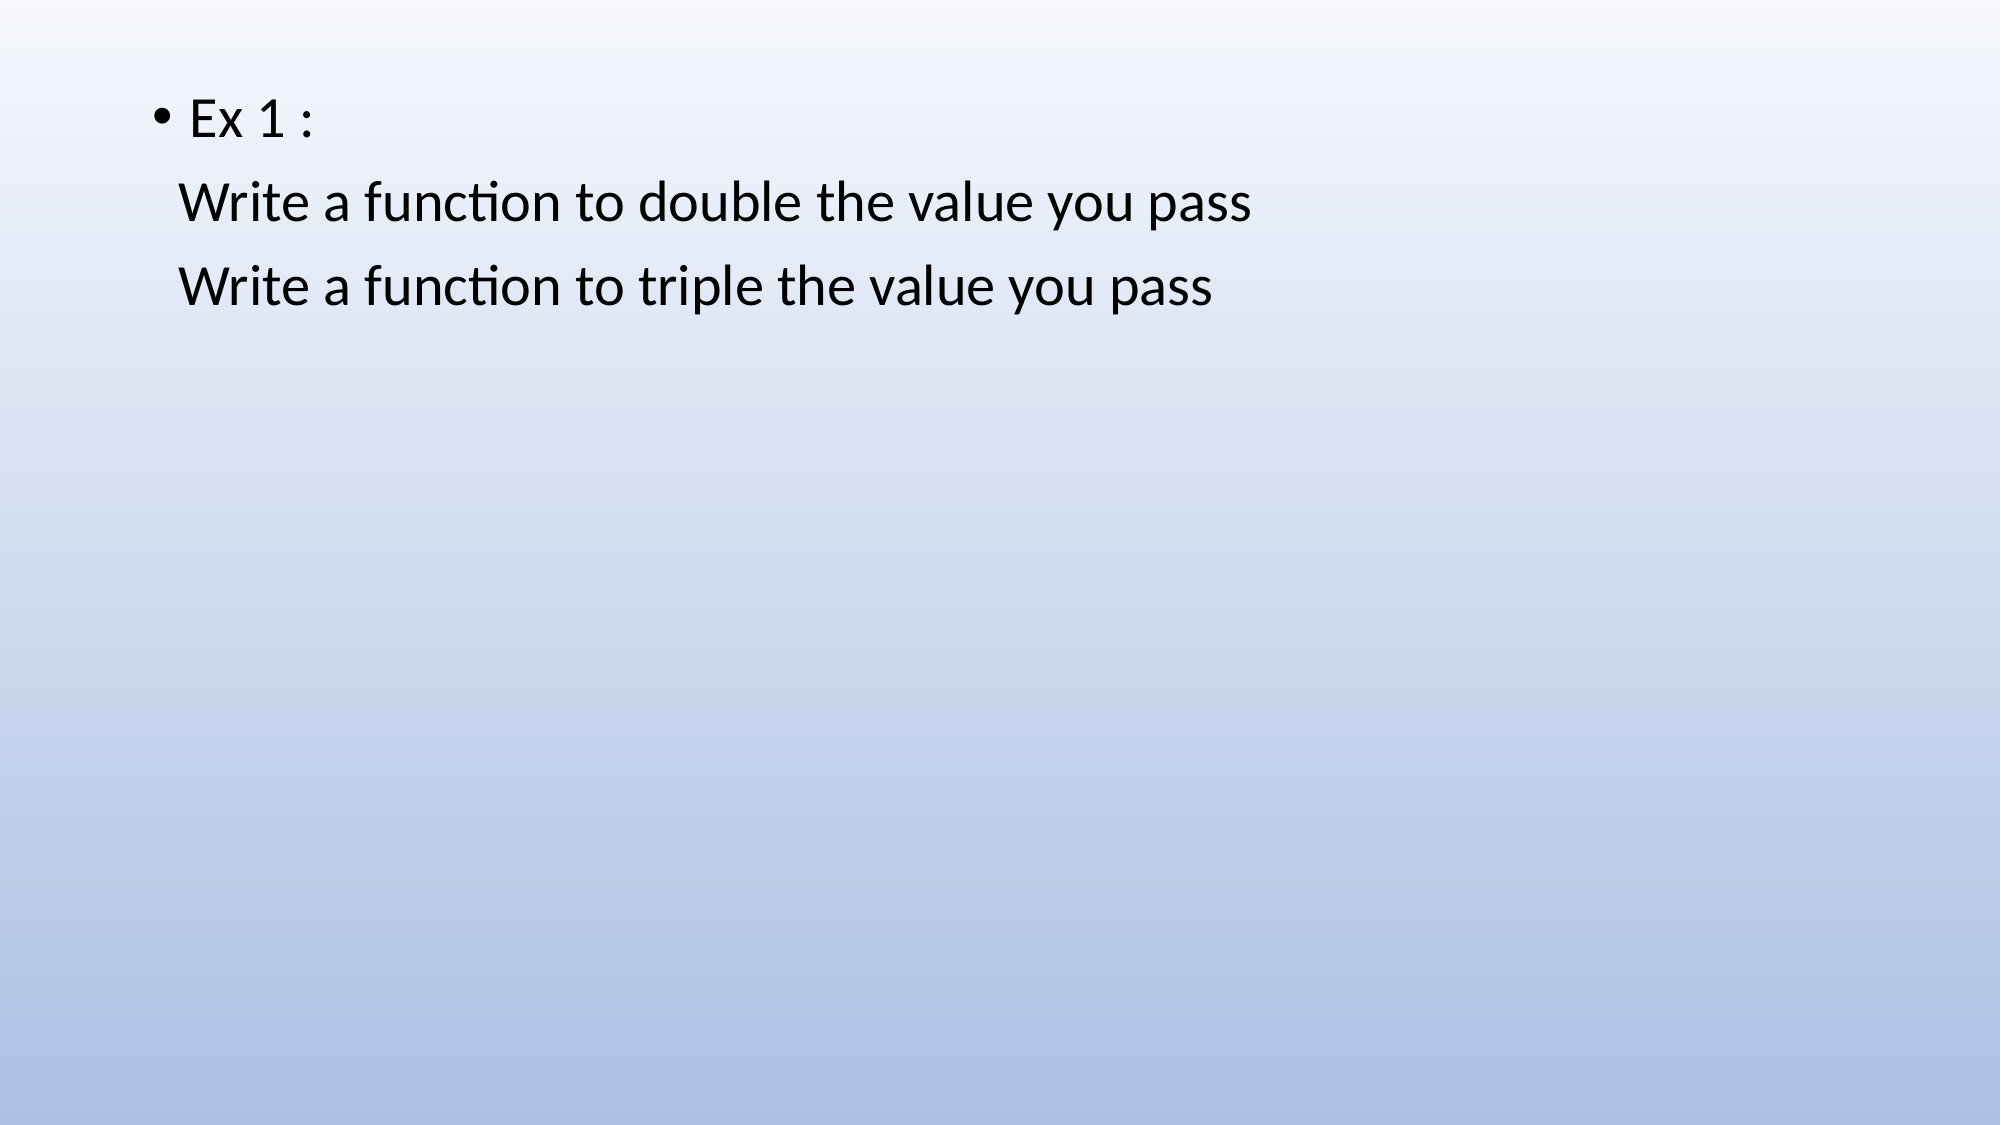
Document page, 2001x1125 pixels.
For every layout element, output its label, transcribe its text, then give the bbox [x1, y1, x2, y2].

list Ex 1 : Write a function to double the value you pass Write a function to triple the value you pass [137, 80, 1863, 459]
